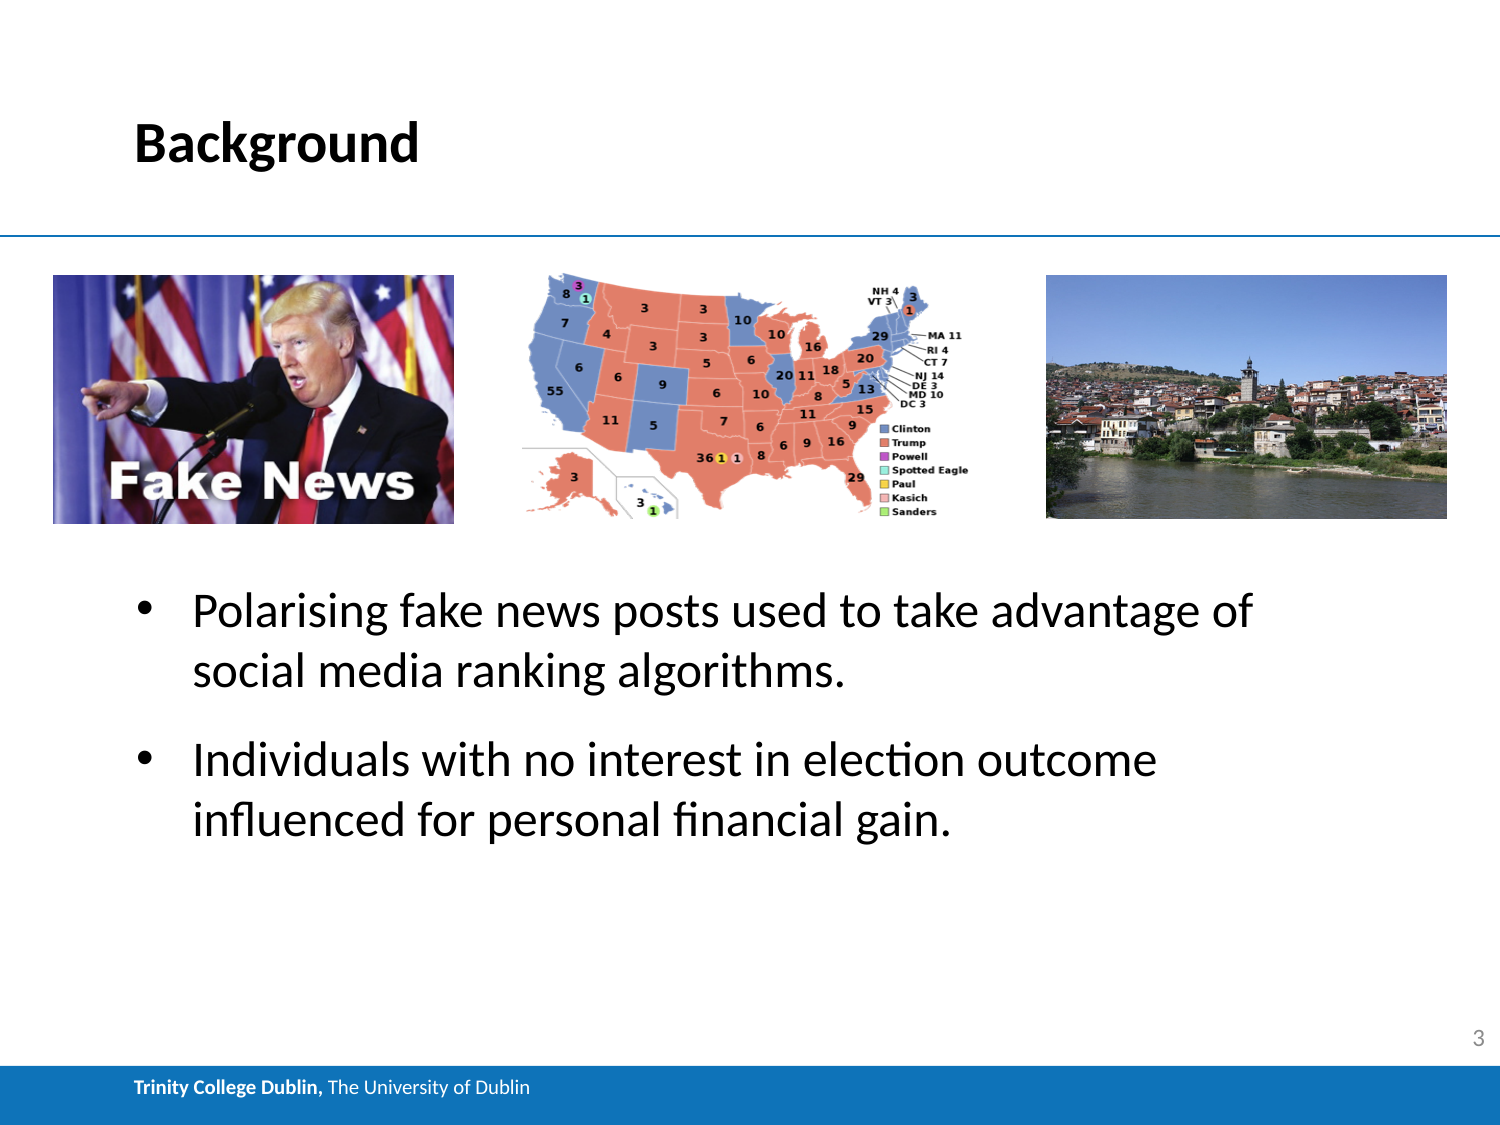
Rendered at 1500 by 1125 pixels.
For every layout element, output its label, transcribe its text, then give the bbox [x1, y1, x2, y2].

picture [53, 275, 454, 524]
picture [522, 270, 970, 519]
picture [1046, 275, 1447, 519]
list Polarising fake news posts used to take advantage of social media ranking algorithms. Individuals with no interest in election outcome influenced for personal financial gain. [135, 577, 1367, 972]
slide_number 3 [1162, 1006, 1500, 1067]
title Background [134, 81, 1366, 174]
